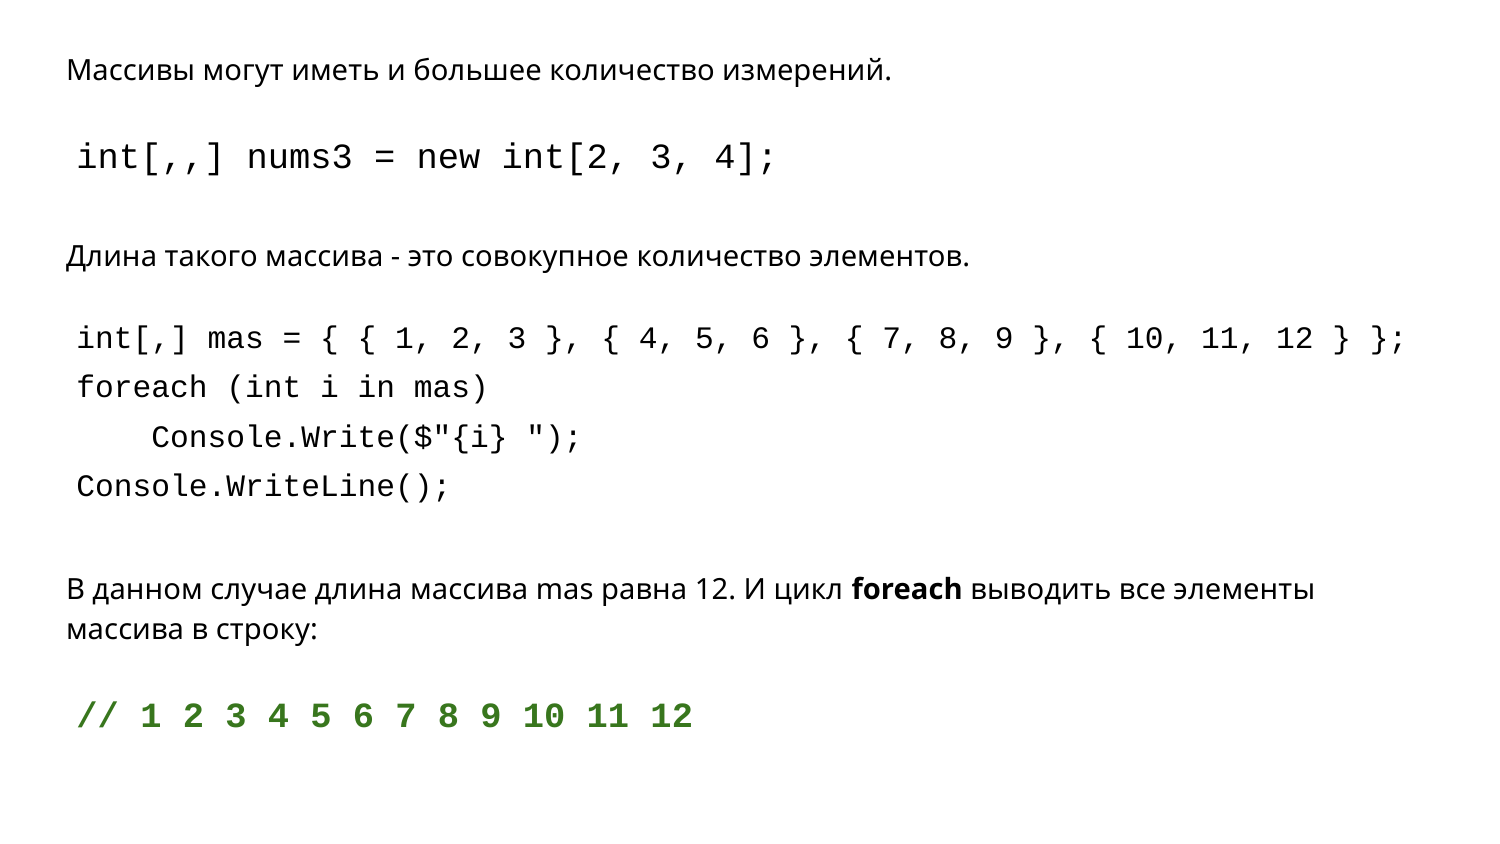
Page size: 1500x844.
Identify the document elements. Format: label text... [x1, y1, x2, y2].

list Массивы могут иметь и большее количество измерений. int[,,] nums3 = new int[2, 3, 4]; Длина такого массива - это совокупное количество элементов. int[,] mas = { { 1, 2, 3 }, { 4, 5, 6 }, { 7, 8, 9 }, { 10, 11, 12 } }; foreach (int i in mas) Console.Write($"{i} "); Console.WriteLine(); В данном случае длина массива mas равна 12. И цикл foreach выводить все элементы массива в строку: // 1 2 3 4 5 6 7 8 9 10 11 12 [51, 31, 1449, 750]
